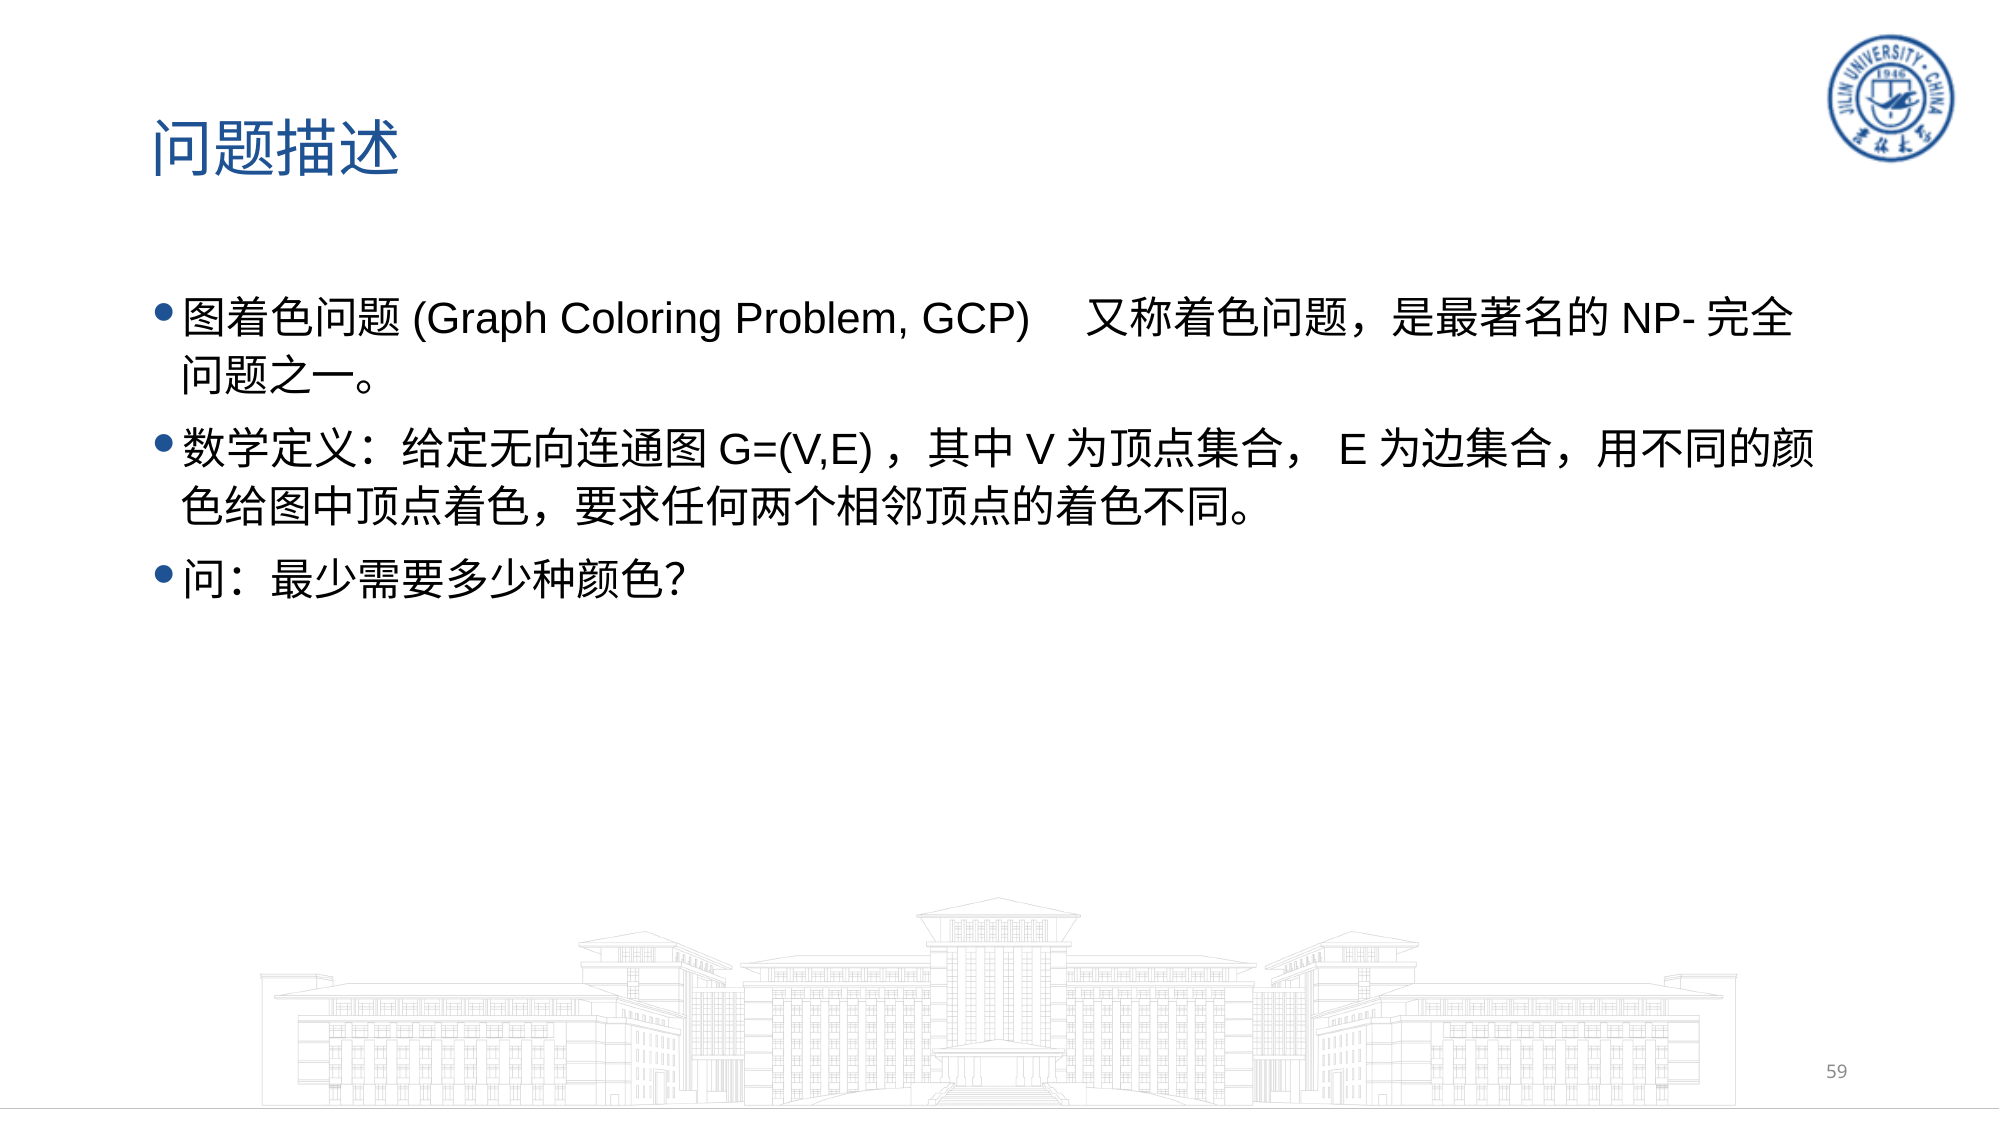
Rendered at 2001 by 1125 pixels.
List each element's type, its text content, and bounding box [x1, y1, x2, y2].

title 问题描述 [135, 42, 1861, 261]
slide_number 59 [1412, 1042, 1863, 1103]
text_box kill [0, 897, 1999, 1109]
picture [1824, 15, 1965, 173]
list 图着色问题(Graph Coloring Problem, GCP) 又称着色问题，是最著名的NP-完全问题之一。 数学定义：给定无向连通图G=(V,E)，其中V为顶点集合，E为边集合，用不同的颜色给图中顶点着色，要求任何两个相邻顶点的着色不同。 问：最少需要多少种颜色？ [137, 277, 1839, 915]
